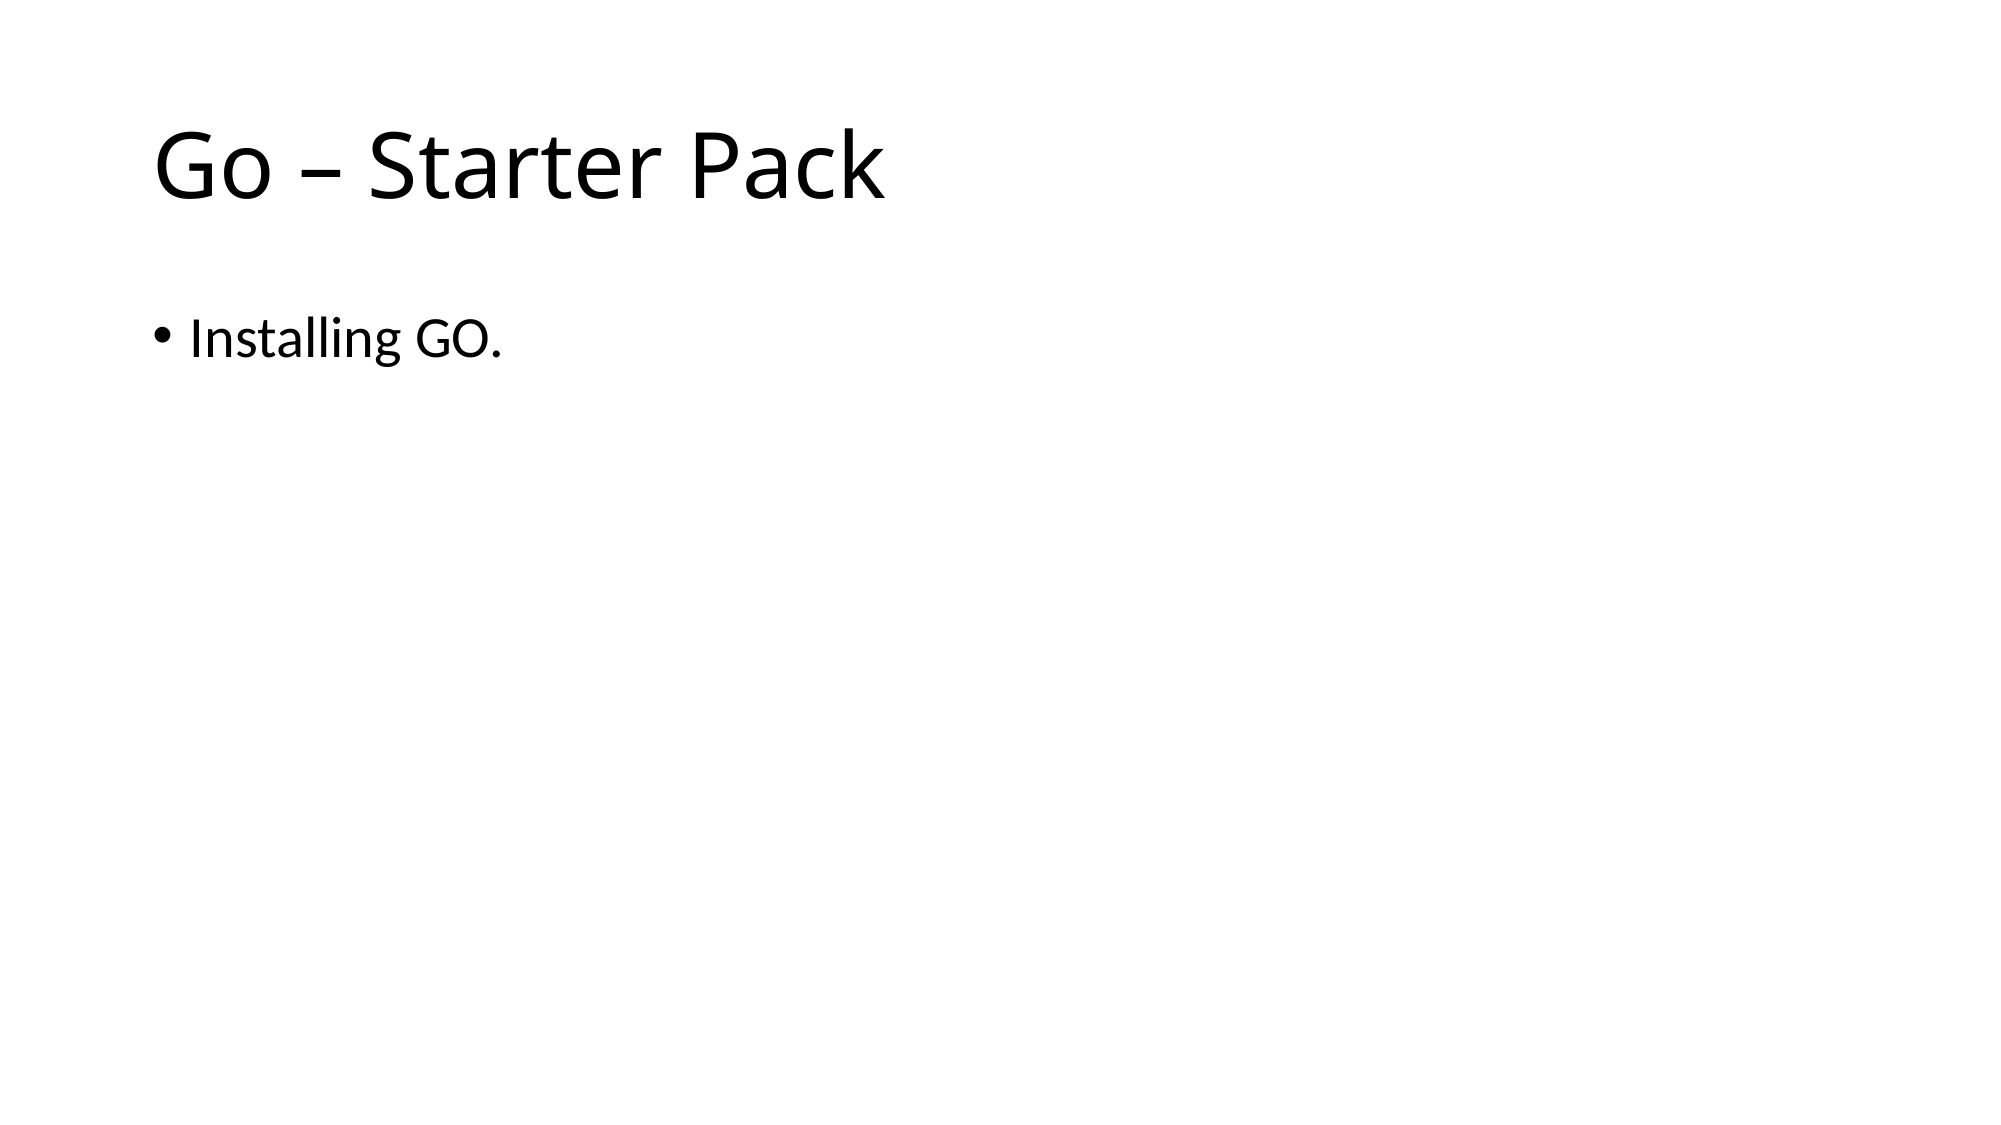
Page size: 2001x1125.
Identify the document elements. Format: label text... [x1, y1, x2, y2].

list Installing GO. [137, 299, 1863, 1014]
title Go – Starter Pack [137, 59, 1863, 278]
